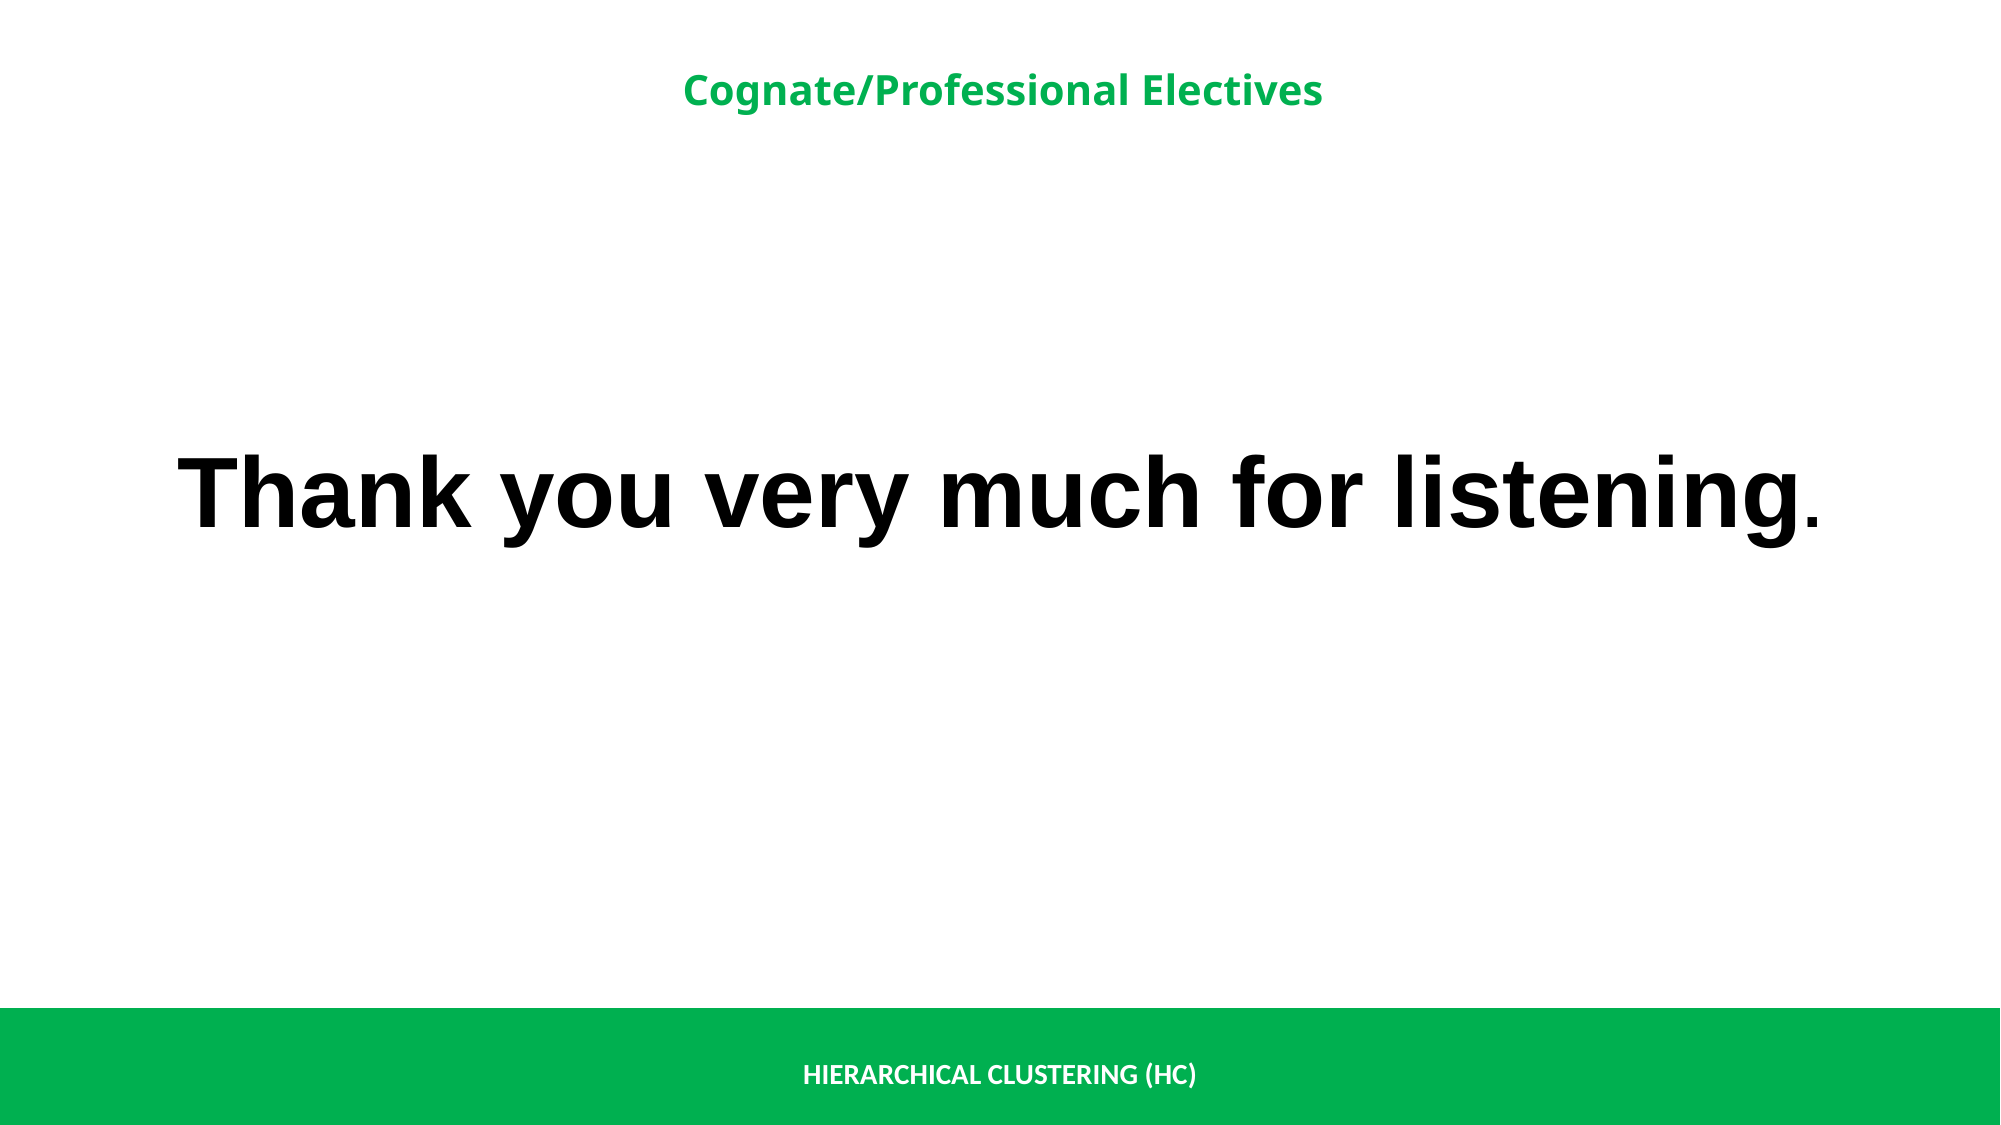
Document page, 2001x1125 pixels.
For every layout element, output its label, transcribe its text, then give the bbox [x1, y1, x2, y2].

text_box Thank you very much for listening. [118, 420, 1882, 555]
